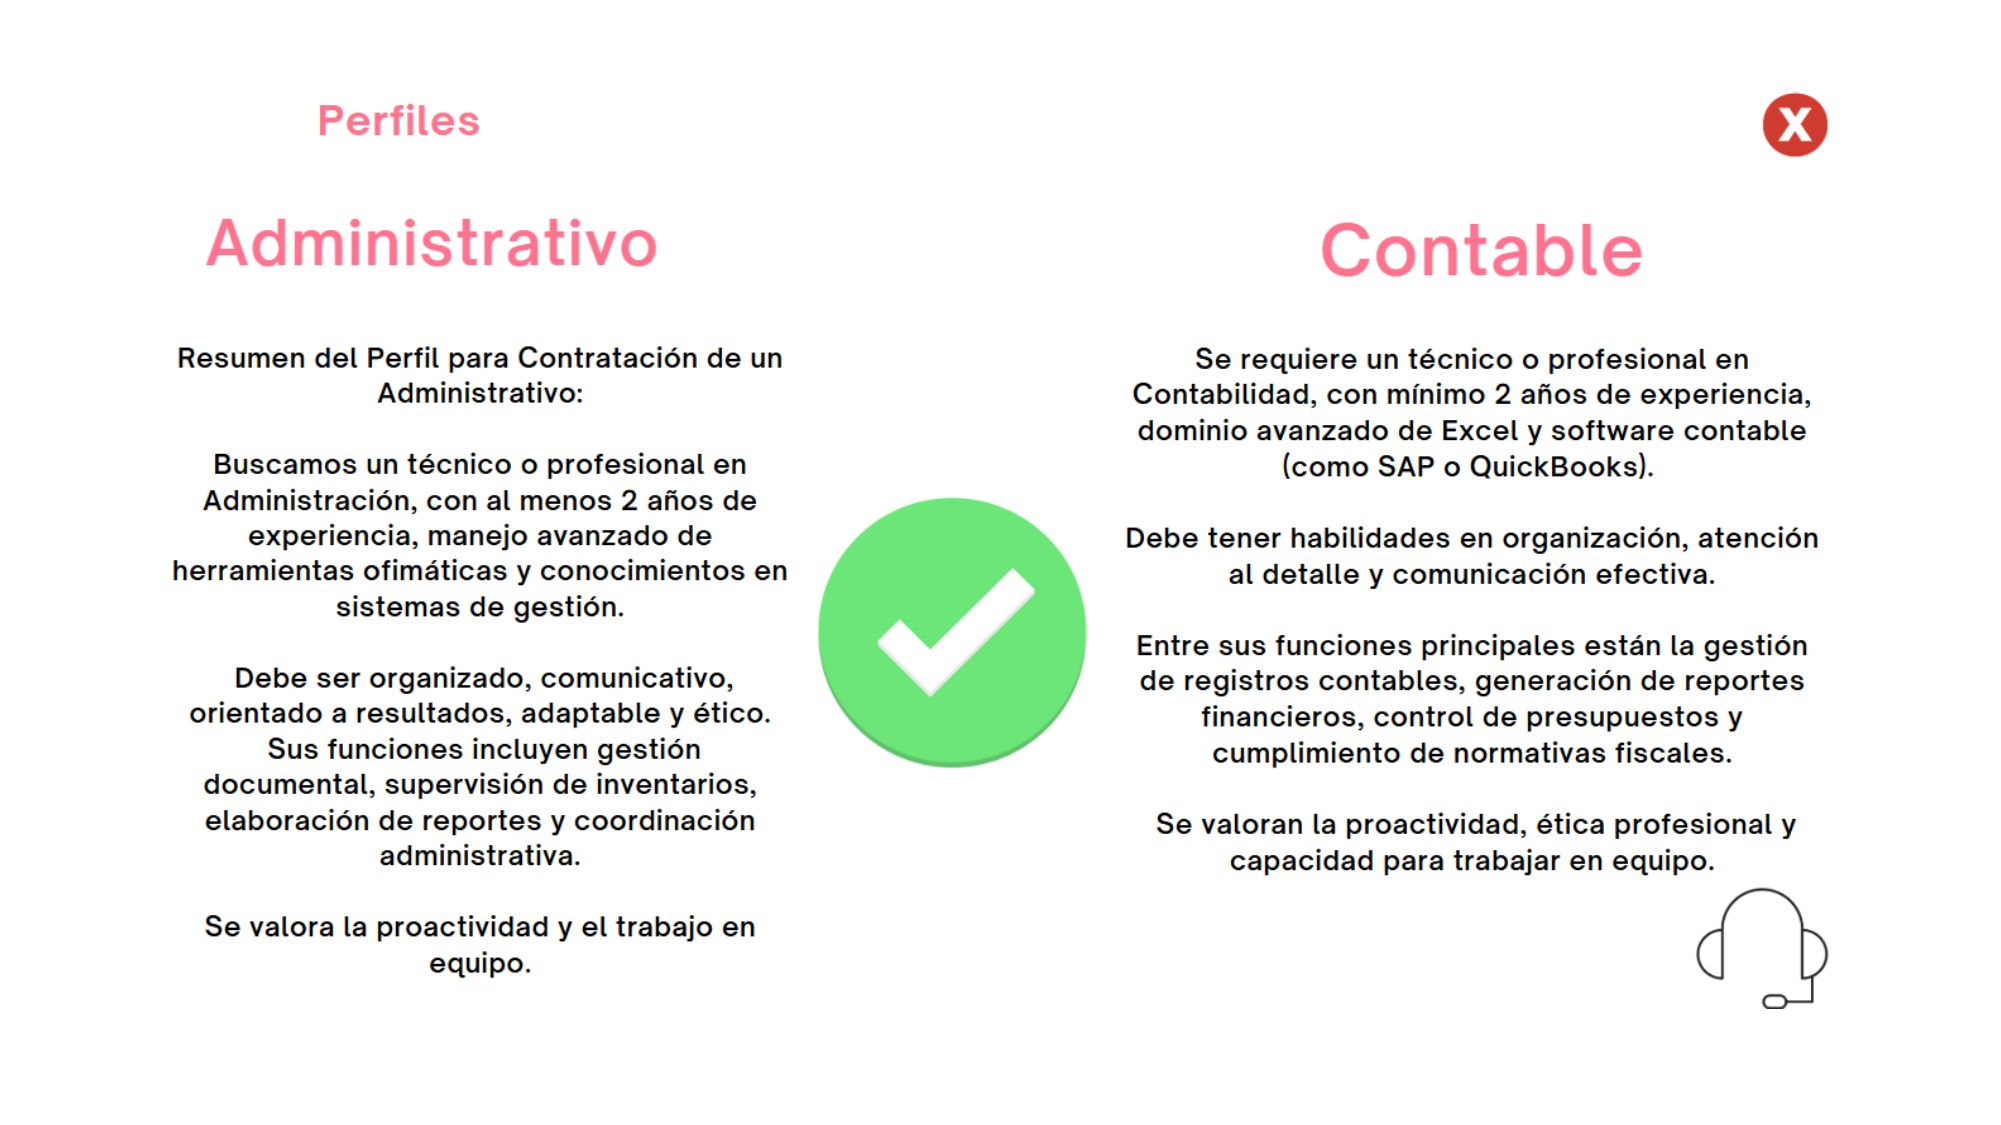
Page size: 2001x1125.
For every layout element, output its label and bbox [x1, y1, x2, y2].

list [137, 49, 1863, 1009]
